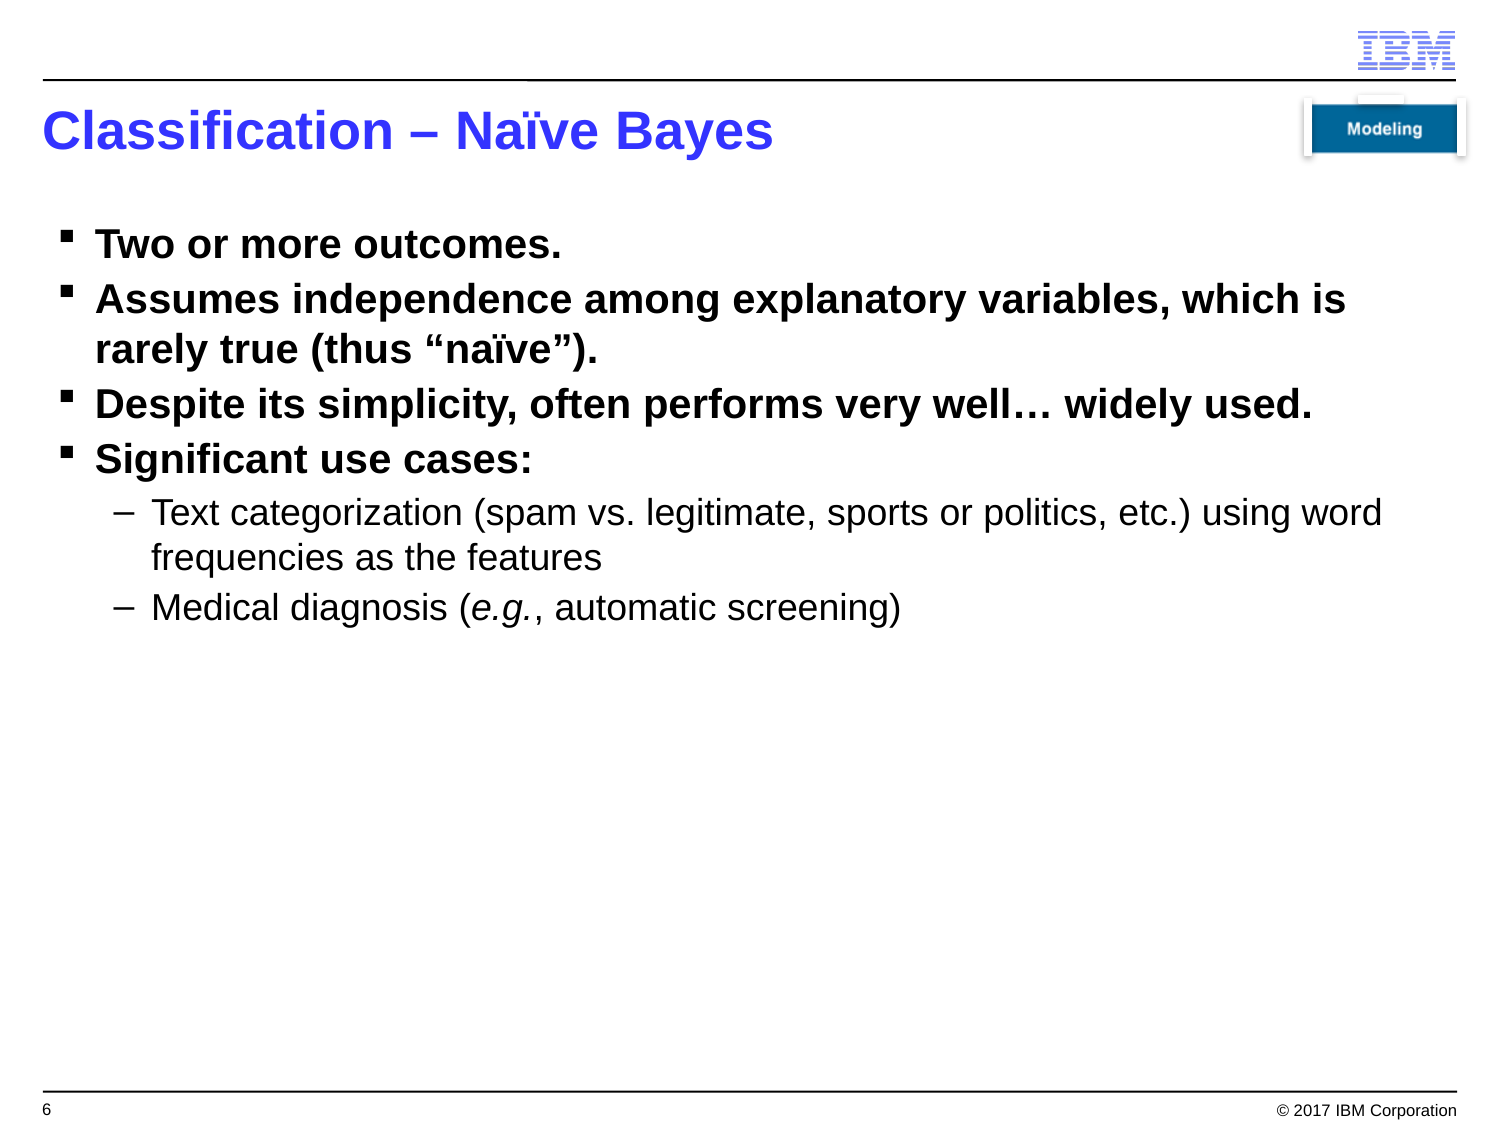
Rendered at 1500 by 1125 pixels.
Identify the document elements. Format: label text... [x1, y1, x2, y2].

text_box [1304, 95, 1466, 157]
picture [1358, 31, 1455, 70]
list Two or more outcomes. Assumes independence among explanatory variables, which is rarely true (thus “naïve”). Despite its simplicity, often performs very well… widely used. Significant use cases: Text categorization (spam vs. legitimate, sports or politics, etc.) using word frequencies as the features Medical diagnosis (e.g., automatic screening) [42, 208, 1455, 713]
title Classification – Naïve Bayes [27, 88, 1472, 187]
